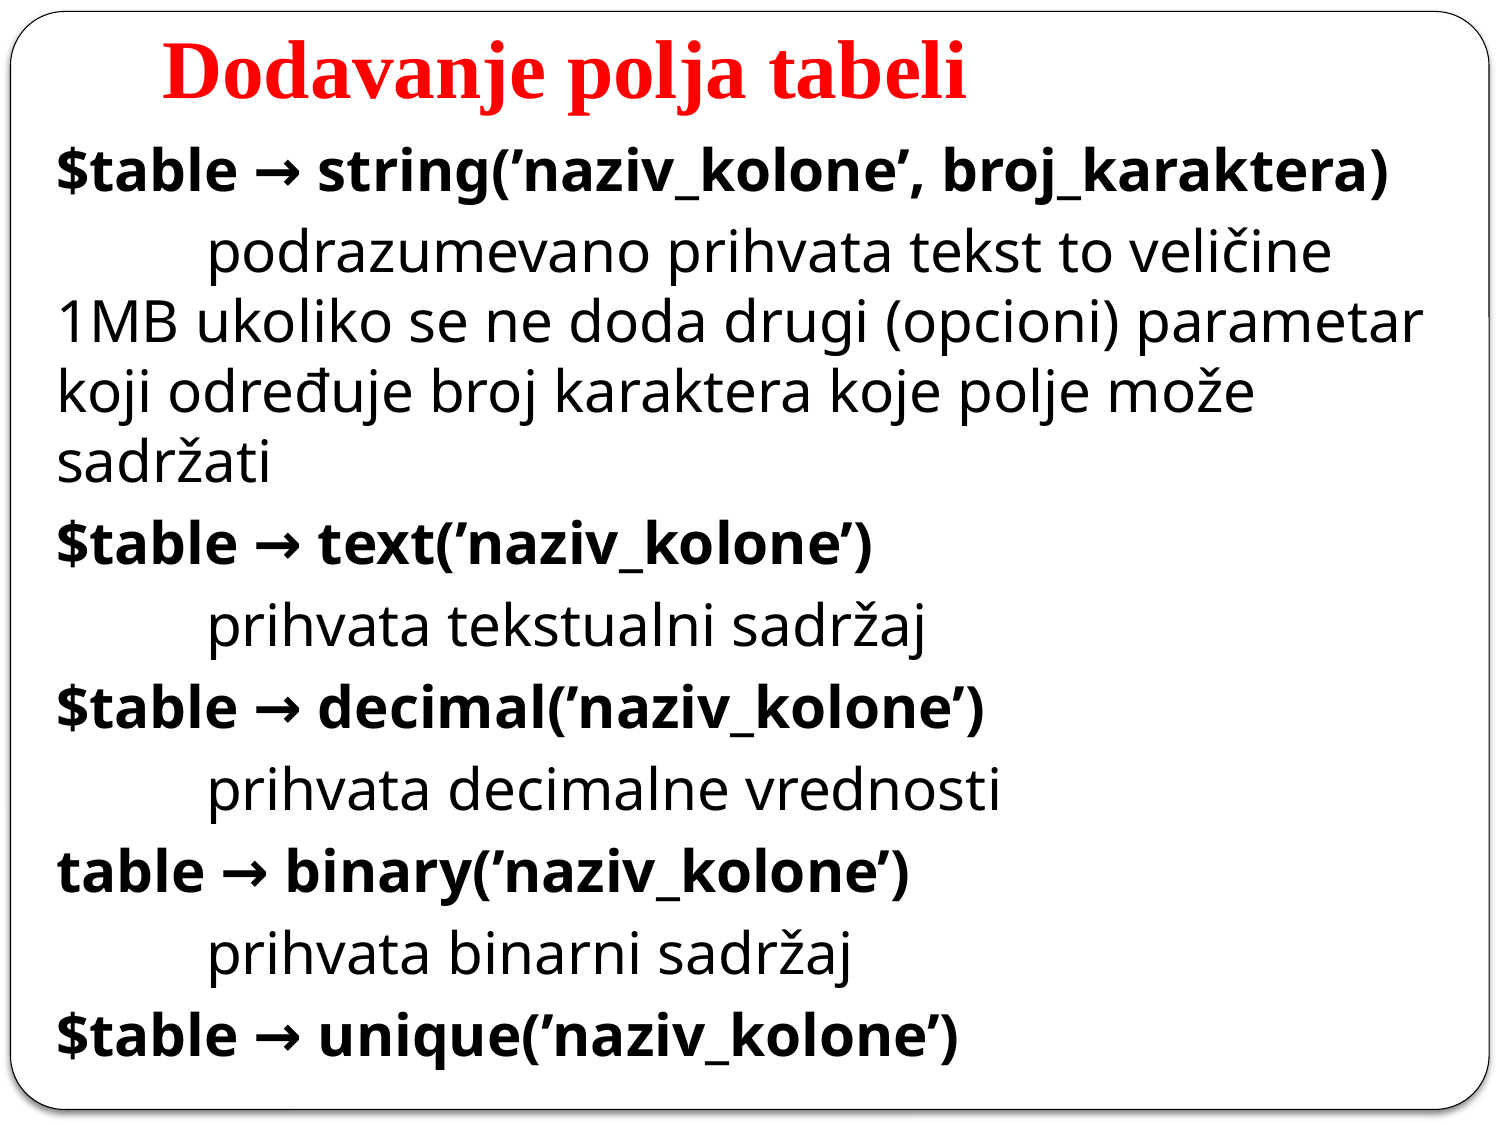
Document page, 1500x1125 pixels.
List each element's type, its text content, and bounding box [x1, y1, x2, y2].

title Dodavanje polja tabeli [147, 0, 1423, 125]
list $table → string(’naziv_kolone’, broj_karaktera) podrazumevano prihvata tekst to veličine 1MB ukoliko se ne doda drugi (opcioni) parametar koji određuje broj karaktera koje polje može sadržati $table → text(’naziv_kolone’) prihvata tekstualni sadržaj $table → decimal(’naziv_kolone’) prihvata decimalne vrednosti table → binary(’naziv_kolone’) prihvata binarni sadržaj $table → unique(’naziv_kolone’) [41, 125, 1459, 1106]
